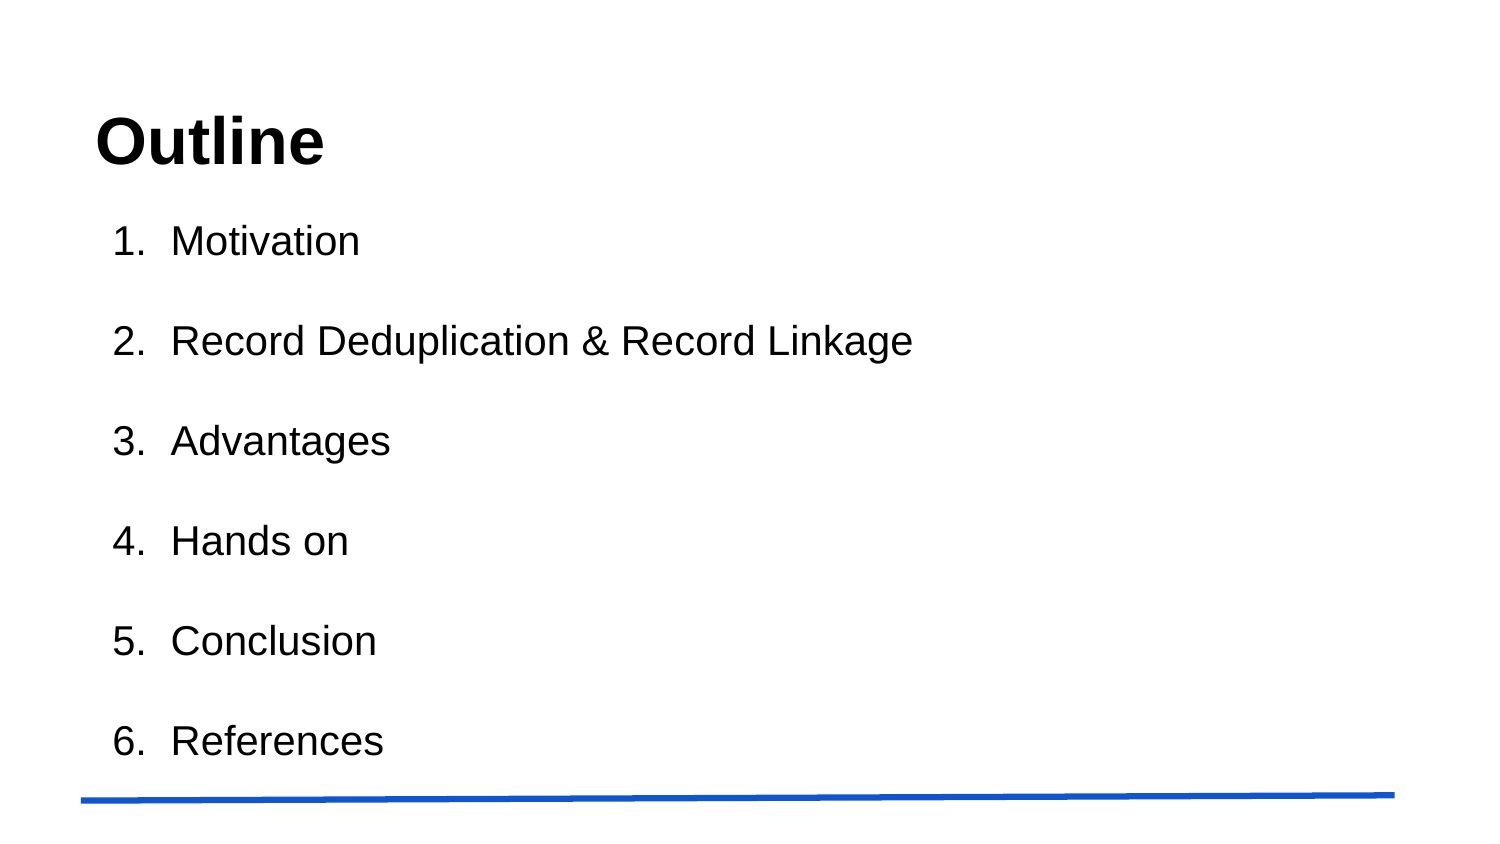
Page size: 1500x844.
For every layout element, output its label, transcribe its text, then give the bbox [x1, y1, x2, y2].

text_box Outline [80, 82, 1216, 180]
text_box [80, 795, 1395, 801]
text_box [0, 601, 1392, 715]
text_box Motivation Record Deduplication & Record Linkage Advantages Hands on Conclusion References [80, 198, 1395, 704]
